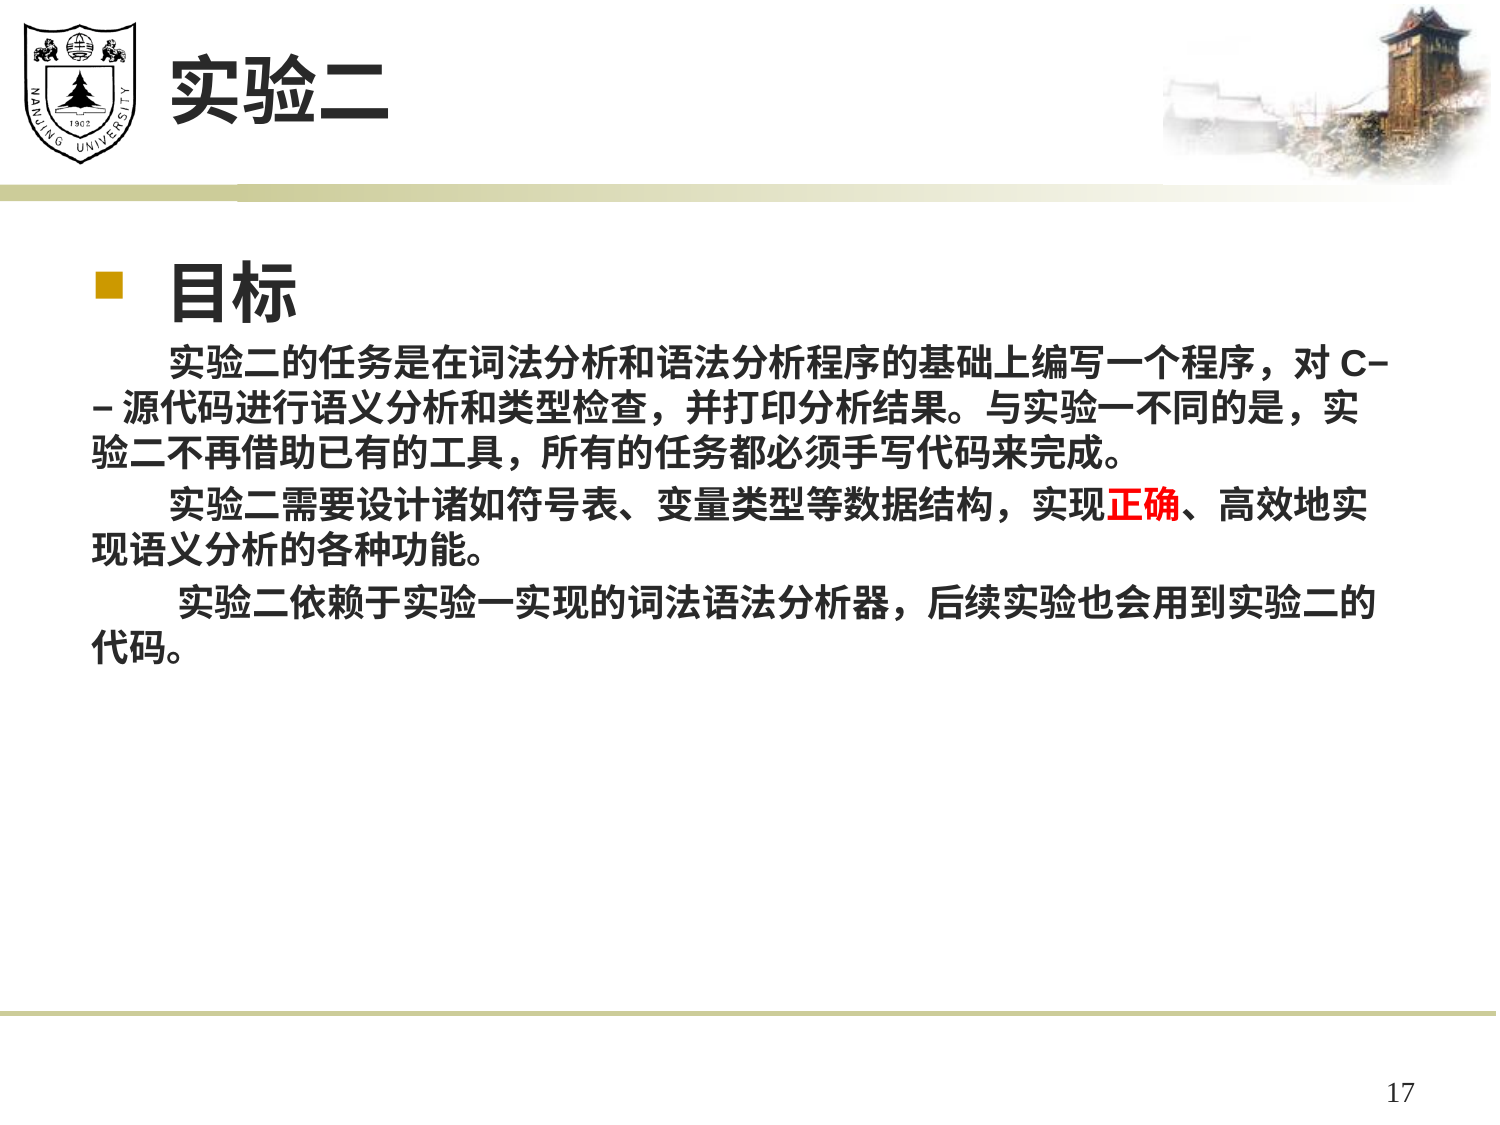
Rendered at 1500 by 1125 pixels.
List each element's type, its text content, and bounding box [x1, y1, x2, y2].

picture [1163, 4, 1491, 185]
list 目标 实验二的任务是在词法分析和语法分析程序的基础上编写一个程序，对C−−源代码进行语义分析和类型检查，并打印分析结果。与实验一不同的是，实验二不再借助已有的工具，所有的任务都必须手写代码来完成。 实验二需要设计诸如符号表、变量类型等数据结构，实现正确、高效地实现语义分析的各种功能。 实验二依赖于实验一实现的词法语法分析器，后续实验也会用到实验二的代码。 [76, 243, 1413, 965]
picture [0, 1011, 1496, 1016]
title 实验二 [152, 35, 1254, 141]
picture [17, 18, 143, 168]
